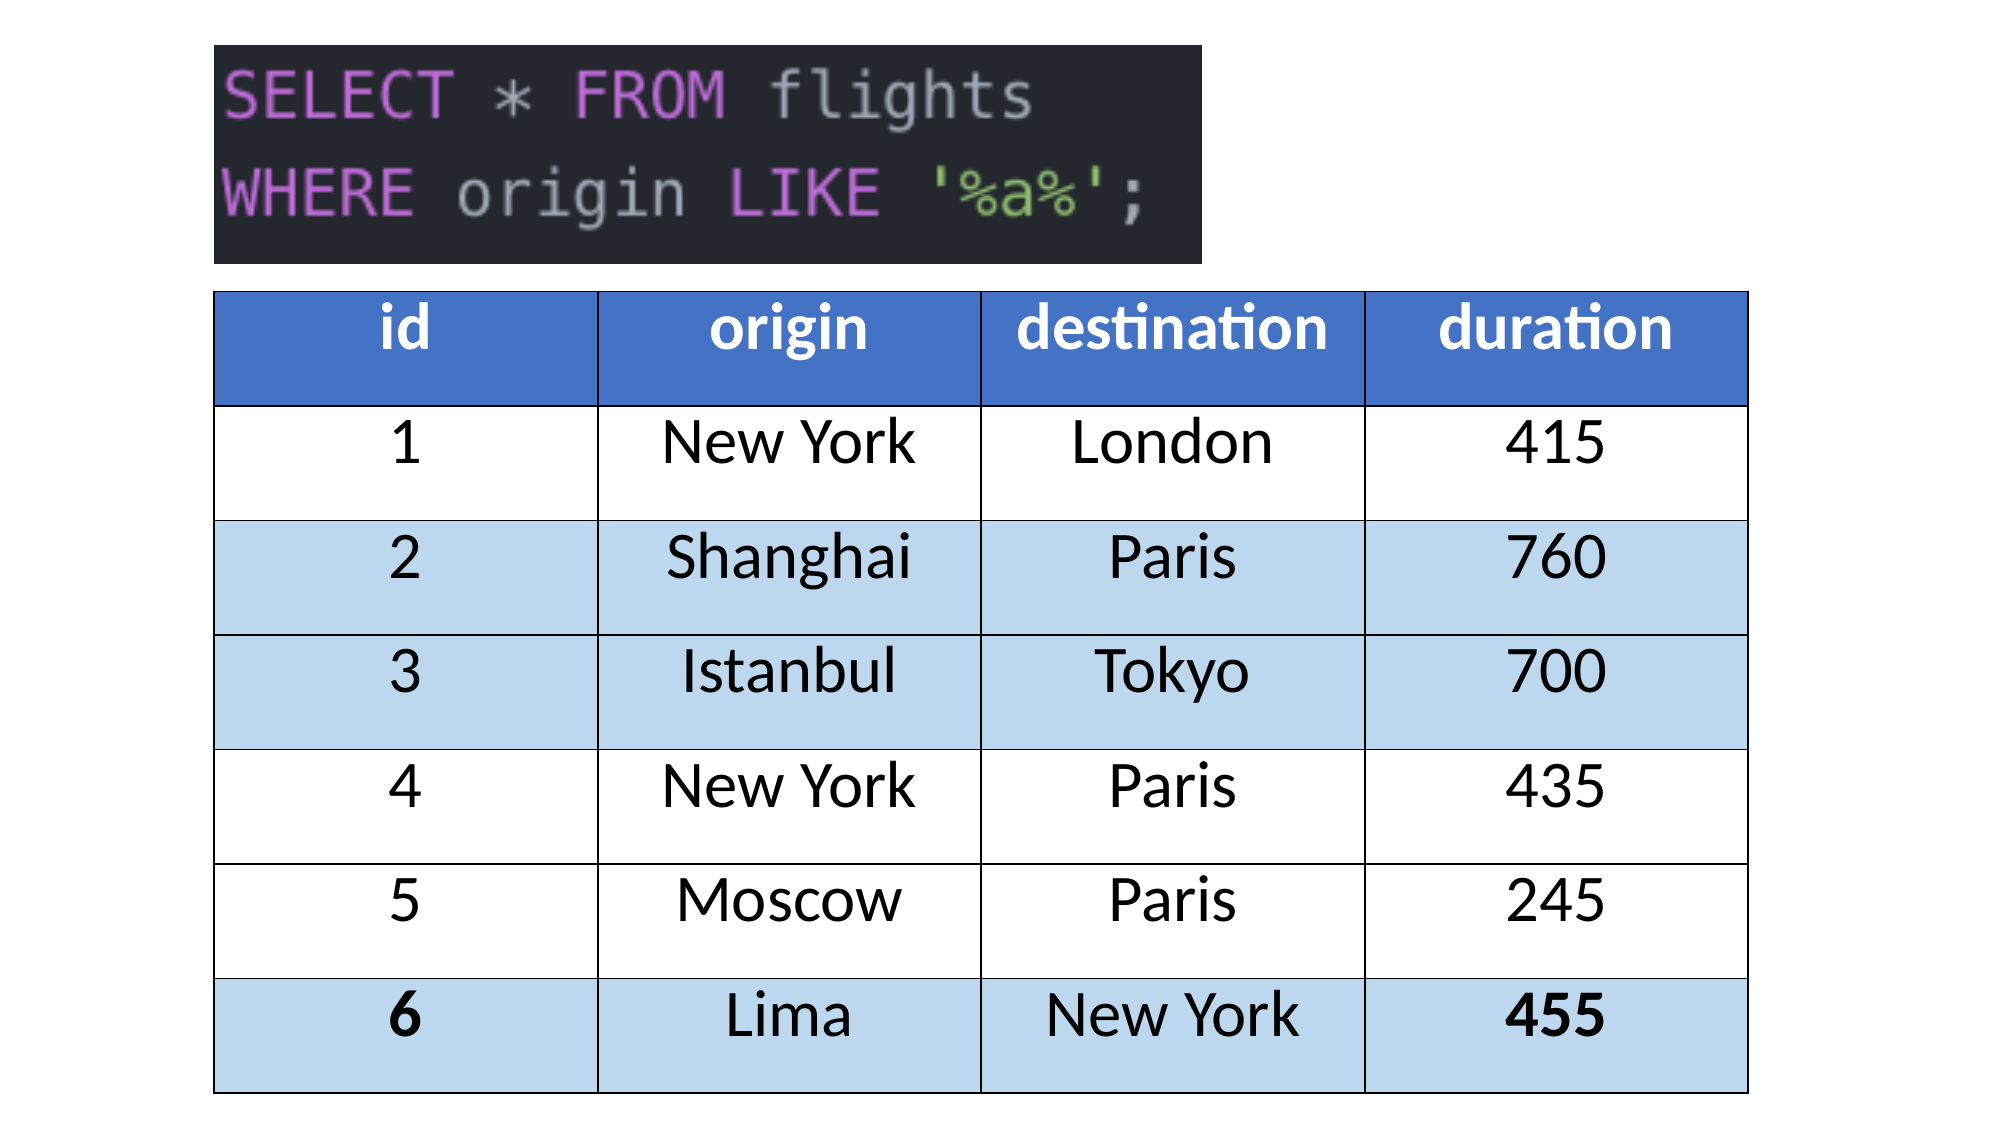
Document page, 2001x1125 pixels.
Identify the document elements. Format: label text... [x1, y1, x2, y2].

table_cell Tokyo [982, 636, 1364, 749]
table_cell Istanbul [599, 636, 980, 749]
table_header duration [1366, 292, 1747, 405]
table_cell New York [599, 407, 980, 520]
table_cell 3 [215, 636, 597, 749]
table_cell New York [599, 750, 980, 863]
table_cell 5 [215, 865, 597, 978]
table_cell Lima [599, 979, 980, 1092]
table_cell 415 [1366, 407, 1747, 520]
table_cell New York [982, 979, 1364, 1092]
table_cell Paris [982, 750, 1364, 863]
table_cell 6 [215, 979, 597, 1092]
table_cell Paris [982, 865, 1364, 978]
table_cell 700 [1366, 636, 1747, 749]
table_header destination [982, 292, 1364, 405]
table_cell 760 [1366, 521, 1747, 634]
table_header origin [599, 292, 980, 405]
table_cell Paris [982, 521, 1364, 634]
table_cell 2 [215, 521, 597, 634]
picture [214, 45, 1202, 264]
table_cell Shanghai [599, 521, 980, 634]
table_cell London [982, 407, 1364, 520]
table_cell 245 [1366, 865, 1747, 978]
table_cell 455 [1366, 979, 1747, 1092]
table_header id [215, 292, 597, 405]
table_cell 4 [215, 750, 597, 863]
table_cell Moscow [599, 865, 980, 978]
table_cell 435 [1366, 750, 1747, 863]
table_cell 1 [215, 407, 597, 520]
